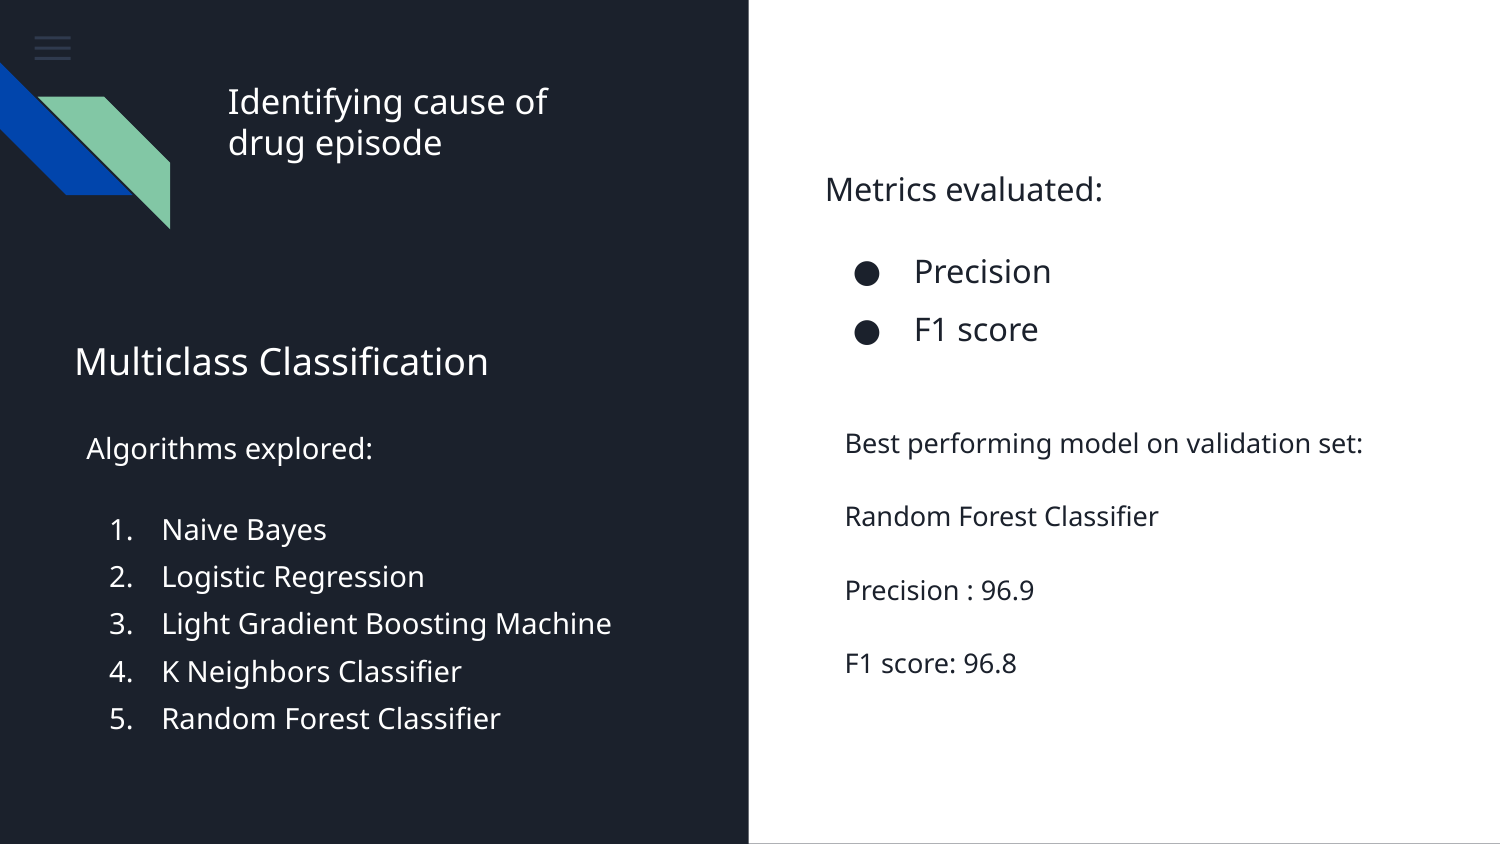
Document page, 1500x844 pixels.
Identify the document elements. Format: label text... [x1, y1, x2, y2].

title Algorithms explored: Naive Bayes Logistic Regression Light Gradient Boosting Machine K Neighbors Classifier Random Forest Classifier [71, 410, 722, 783]
title Multiclass Classification [59, 315, 545, 430]
title Identifying cause of drug episode [212, 64, 836, 179]
list Best performing model on validation set: Random Forest Classifier Precision : 96.9 F1 score: 96.8 [829, 395, 1480, 767]
list Metrics evaluated: Precision F1 score [809, 134, 1232, 364]
